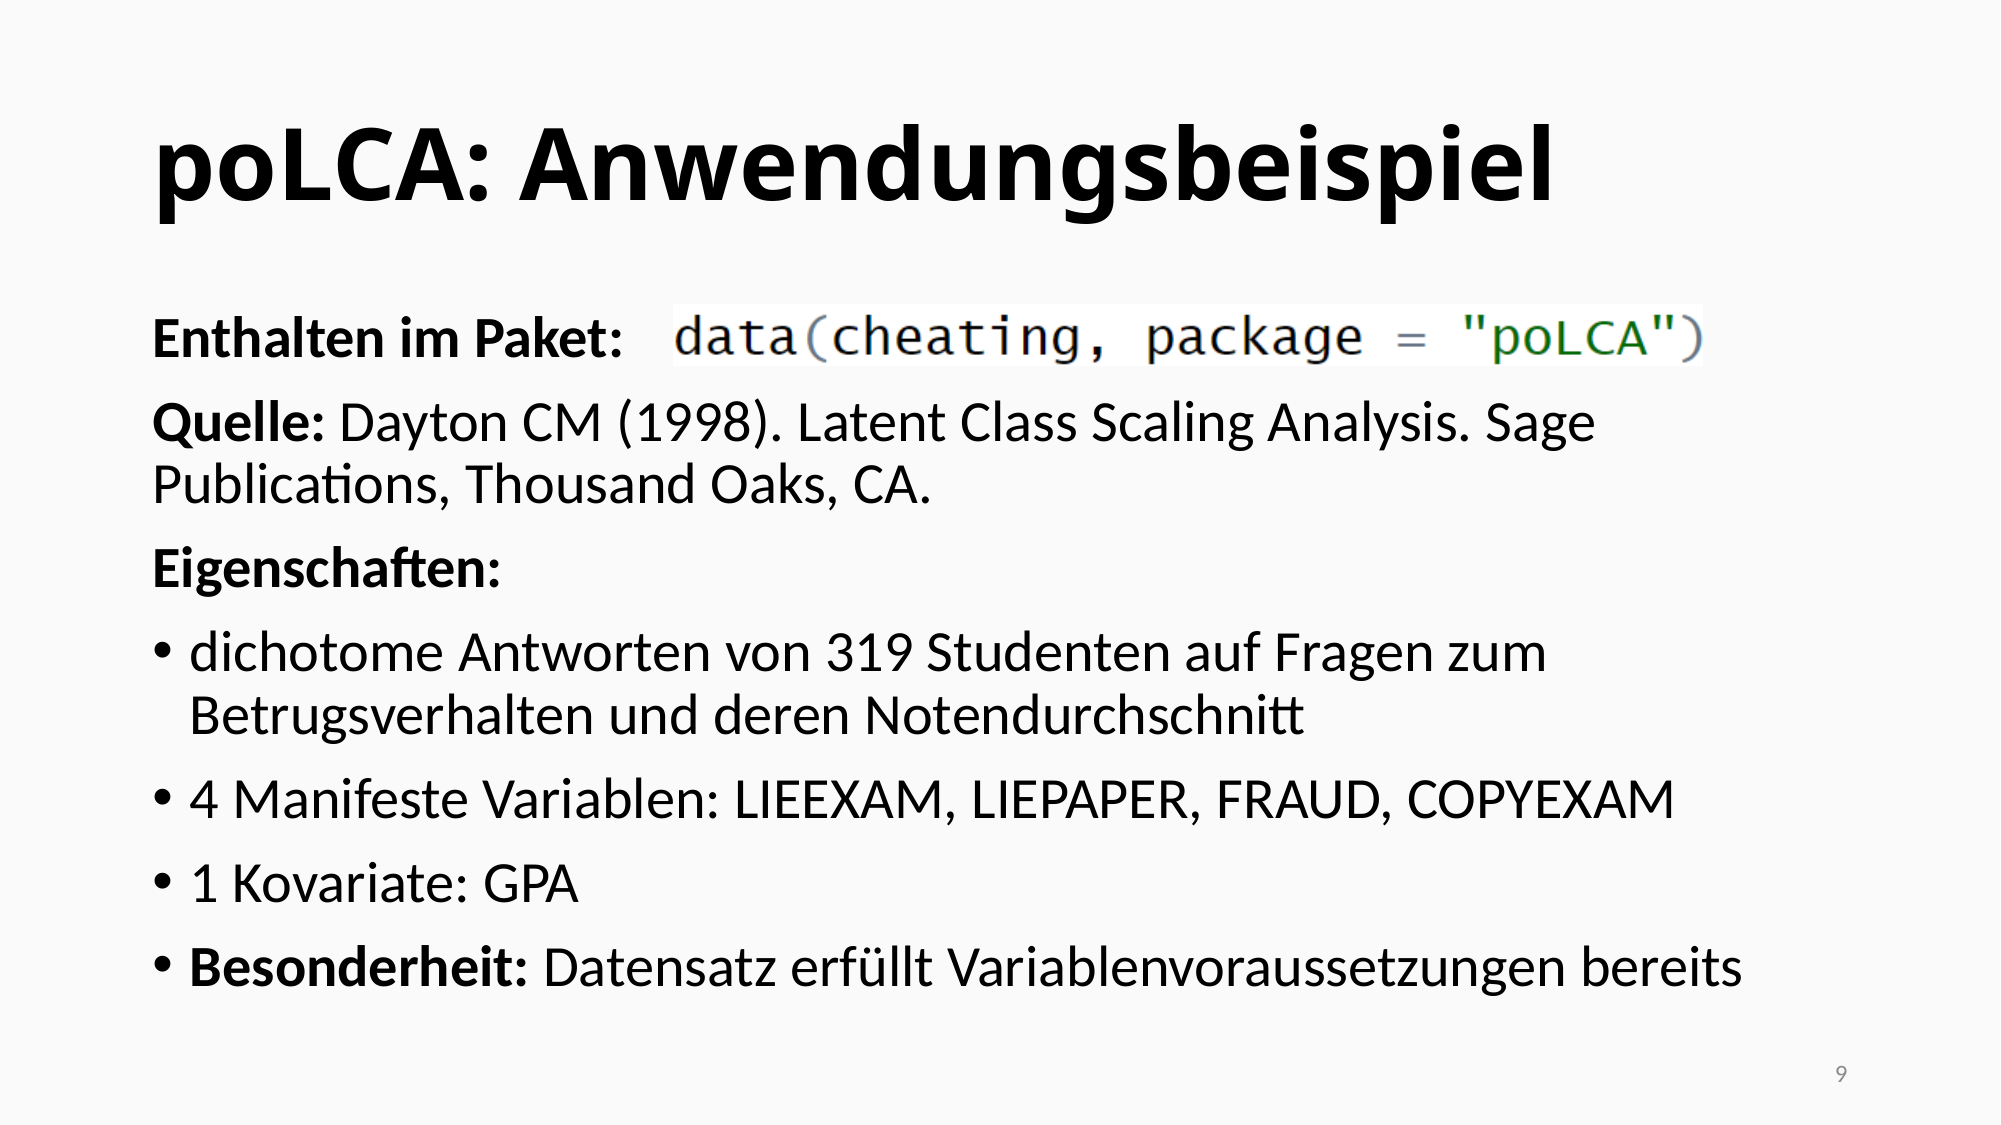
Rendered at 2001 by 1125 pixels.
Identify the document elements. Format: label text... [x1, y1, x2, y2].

slide_number 9 [1412, 1042, 1863, 1103]
list Enthalten im Paket: Quelle: Dayton CM (1998). Latent Class Scaling Analysis. Sage Publications, Thousand Oaks, CA. Eigenschaften: dichotome Antworten von 319 Studenten auf Fragen zum Betrugsverhalten und deren Notendurchschnitt 4 Manifeste Variablen: LIEEXAM, LIEPAPER, FRAUD, COPYEXAM 1 Kovariate: GPA Besonderheit: Datensatz erfüllt Variablenvoraussetzungen bereits [137, 299, 1863, 1014]
picture [673, 304, 1703, 366]
title poLCA: Anwendungsbeispiel [137, 59, 1863, 278]
